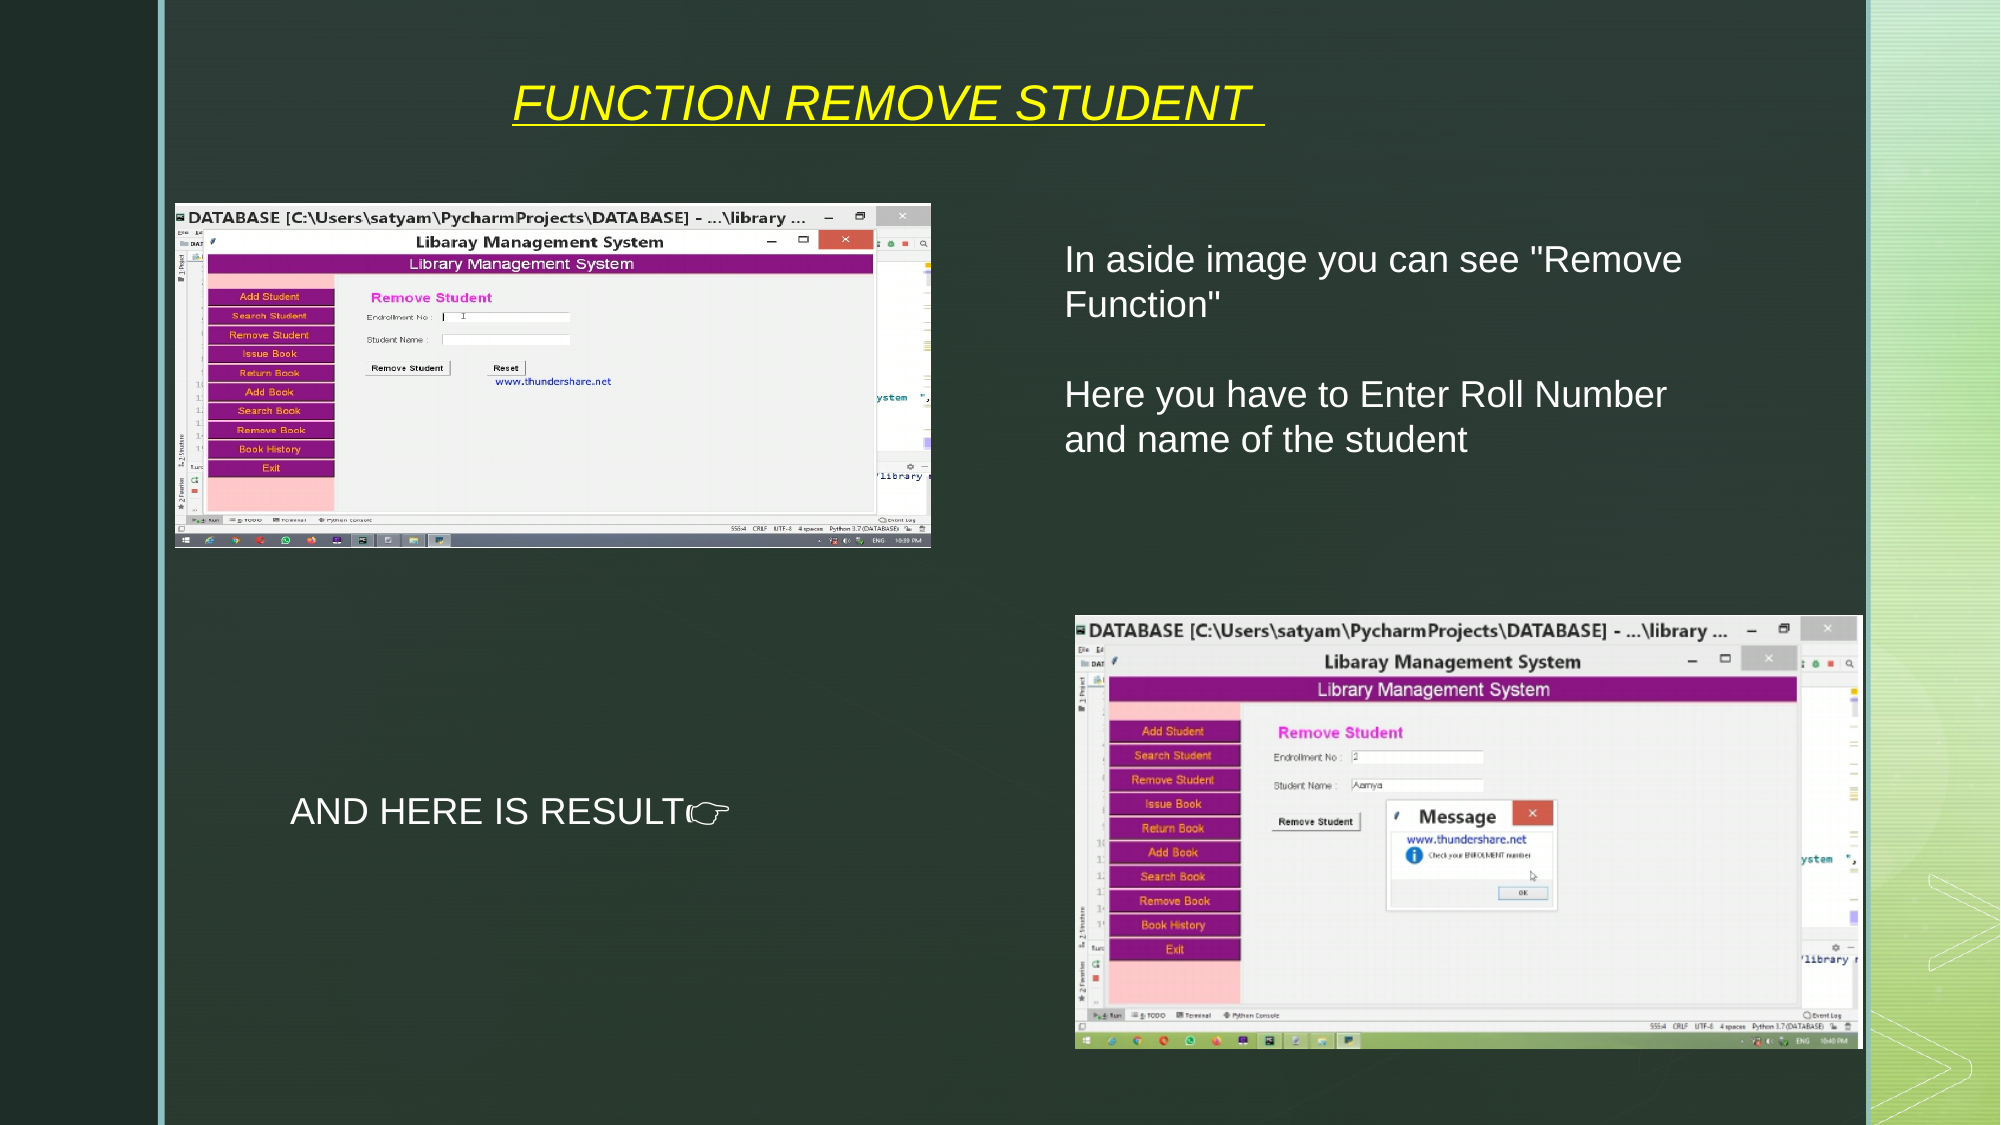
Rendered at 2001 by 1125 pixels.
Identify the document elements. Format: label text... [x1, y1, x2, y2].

picture [175, 203, 932, 549]
text_box AND HERE IS RESULT👉 [274, 779, 857, 840]
picture [1075, 615, 1863, 1049]
text_box FUNCTION REMOVE STUDENT [468, 63, 1309, 139]
text_box In aside image you can see "Remove Function" Here you have to Enter Roll Number and name of the student [1049, 227, 1747, 468]
picture [1871, 0, 2001, 1125]
